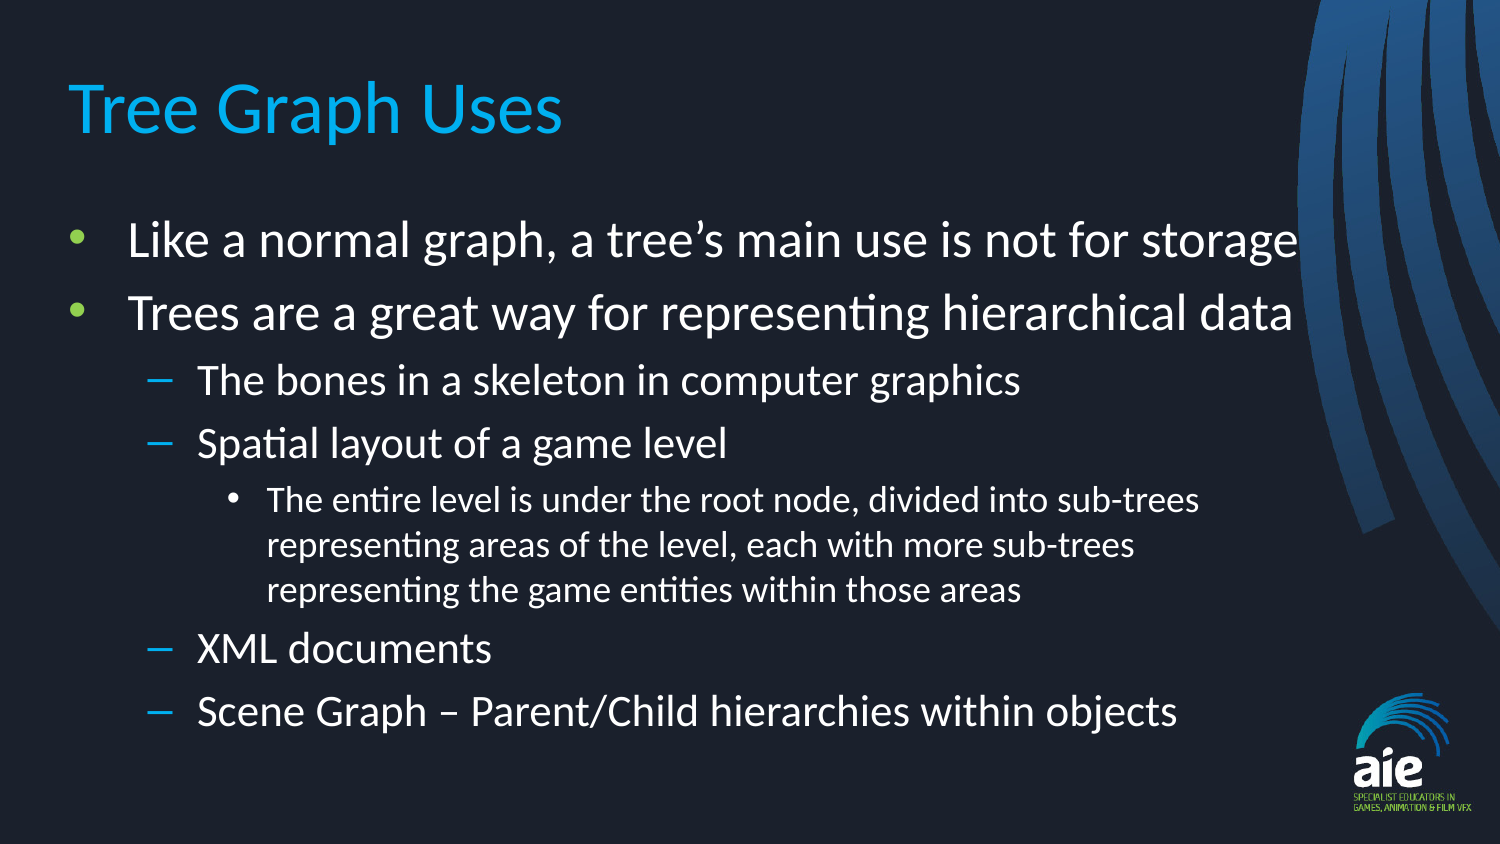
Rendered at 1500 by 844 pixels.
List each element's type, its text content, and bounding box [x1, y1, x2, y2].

list Like a normal graph, a tree’s main use is not for storage Trees are a great way for representing hierarchical data The bones in a skeleton in computer graphics Spatial layout of a game level The entire level is under the root node, divided into sub-trees representing areas of the level, each with more sub-trees representing the game entities within those areas XML documents Scene Graph – Parent/Child hierarchies within objects [53, 197, 1329, 753]
title Tree Graph Uses [53, 33, 1425, 175]
picture [0, 0, 1500, 844]
